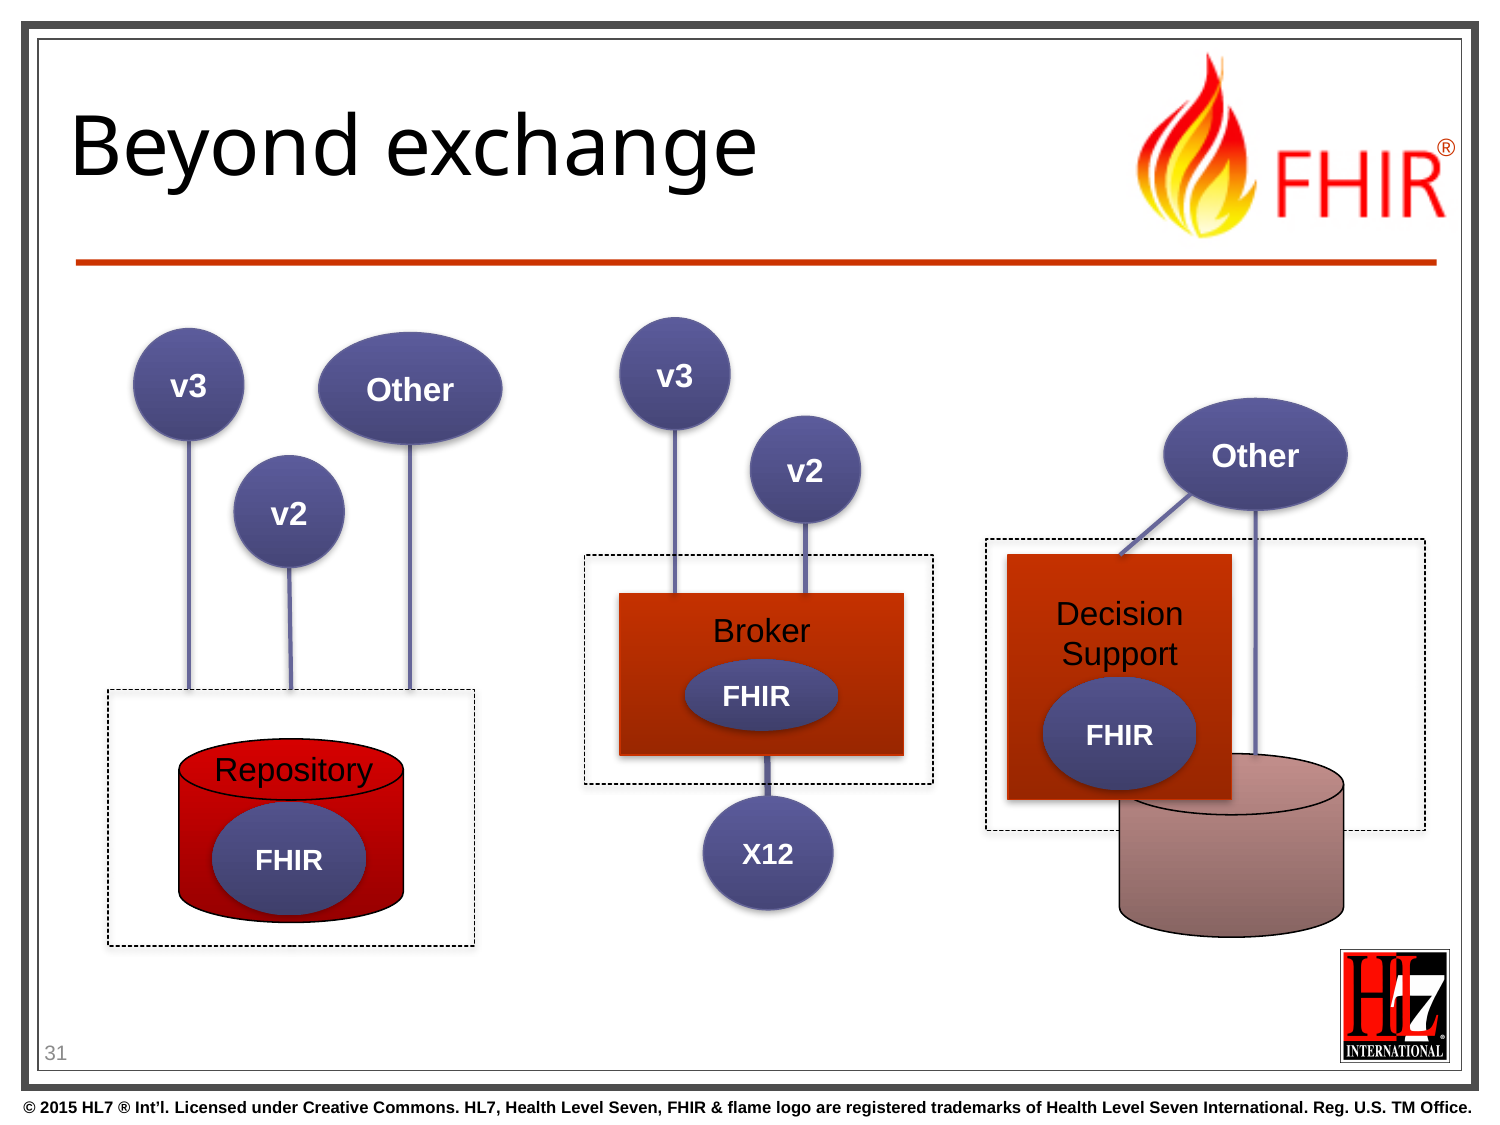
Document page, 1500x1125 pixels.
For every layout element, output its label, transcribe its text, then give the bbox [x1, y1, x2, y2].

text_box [233, 455, 313, 690]
text_box [1322, 538, 1426, 831]
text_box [318, 332, 503, 690]
text_box FHIR [1043, 676, 1184, 791]
picture [1124, 42, 1458, 249]
text_box FHIR [212, 802, 366, 916]
text_box X12 [702, 795, 834, 911]
text_box [107, 688, 475, 947]
text_box [1119, 765, 1344, 938]
text_box FHIR [684, 659, 765, 731]
text_box FHIR [769, 659, 839, 731]
slide_number 31 [29, 1034, 148, 1071]
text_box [133, 328, 244, 690]
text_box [1163, 398, 1348, 756]
picture [1340, 949, 1450, 1063]
title Beyond exchange [53, 54, 1128, 249]
text_box Repository [184, 740, 404, 796]
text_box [750, 416, 861, 594]
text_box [1119, 493, 1192, 556]
text_box Decision Support [1007, 554, 1232, 800]
text_box [584, 554, 934, 785]
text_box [619, 317, 731, 594]
text_box [985, 538, 1119, 831]
